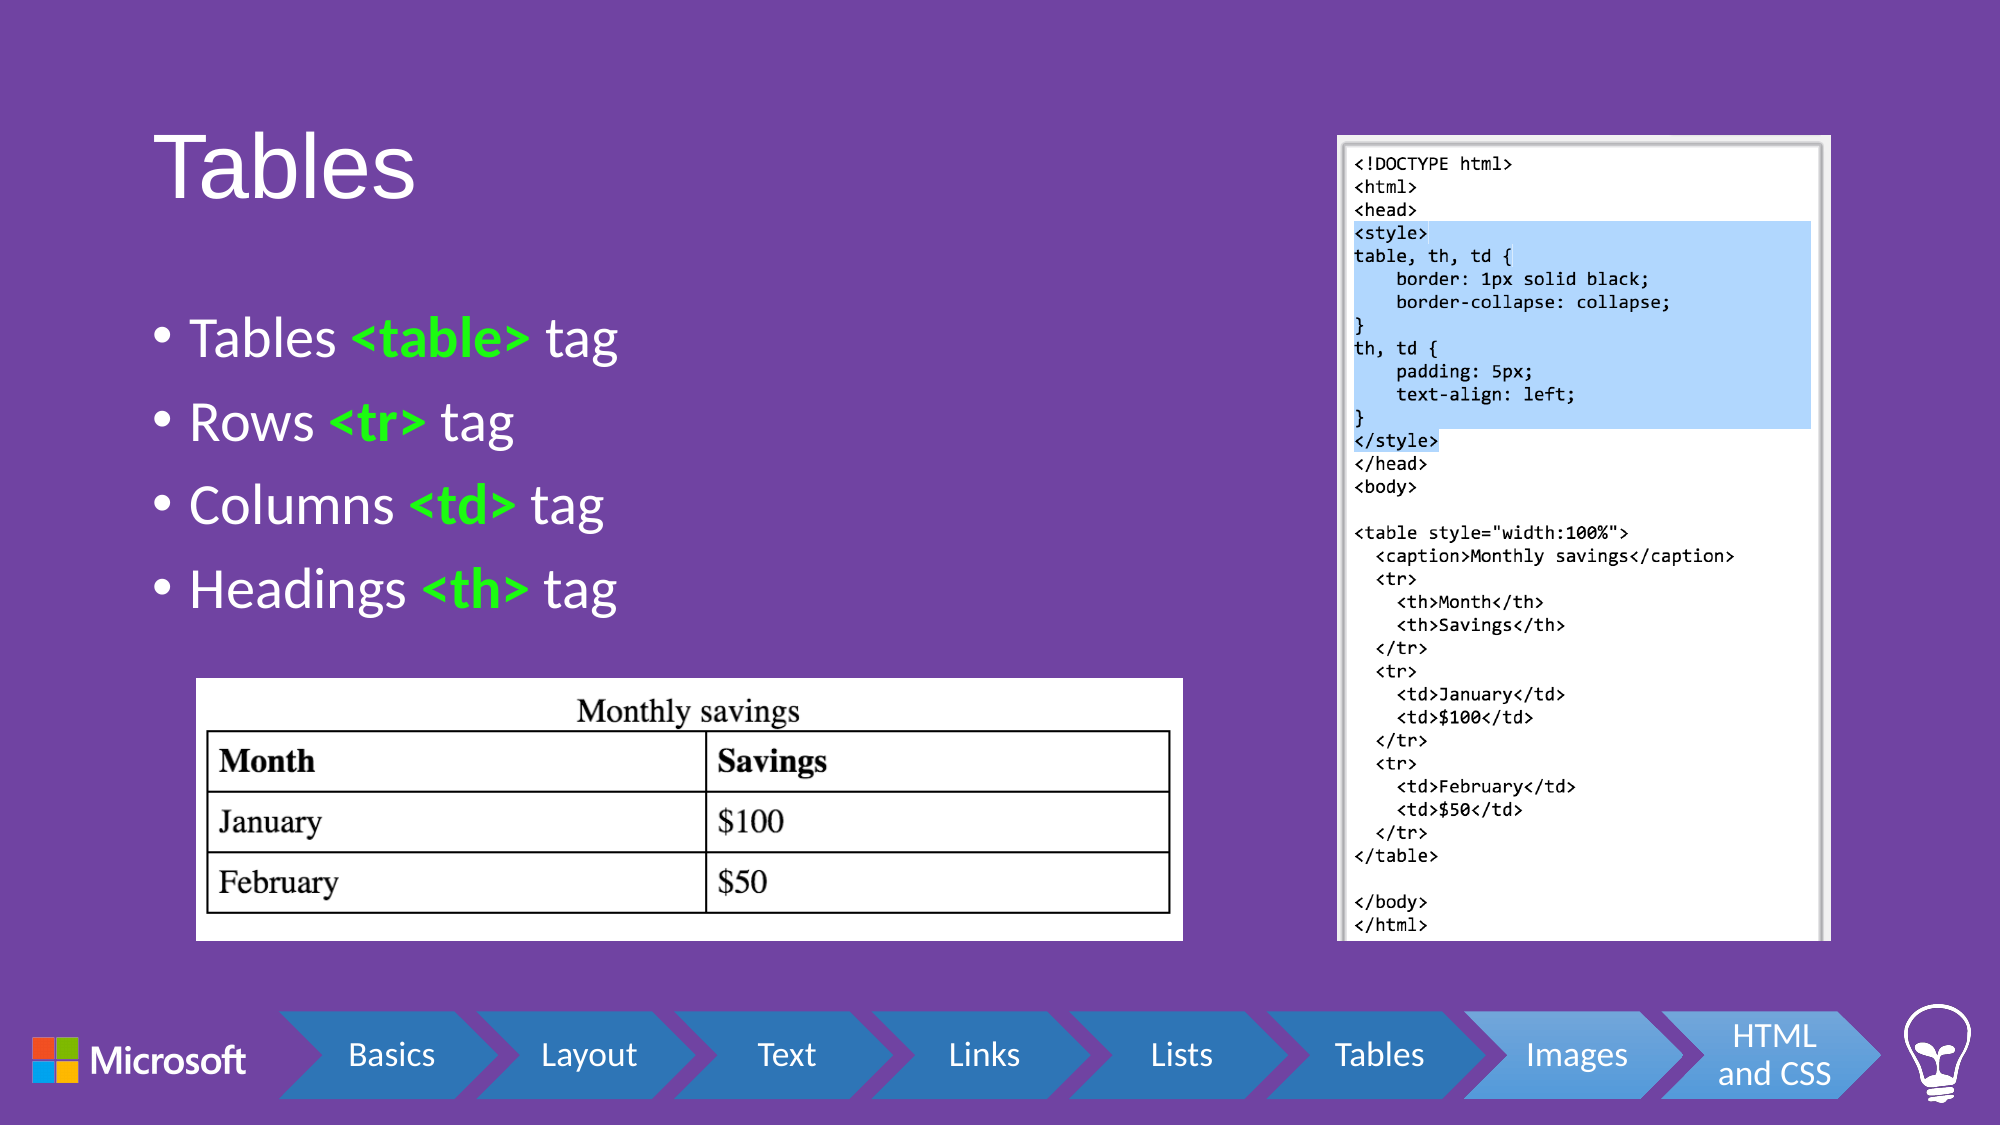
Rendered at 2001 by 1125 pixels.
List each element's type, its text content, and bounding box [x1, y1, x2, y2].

picture [1337, 135, 1831, 941]
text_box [278, 868, 1881, 1125]
title Tables [137, 59, 1863, 278]
picture [196, 678, 1183, 941]
list Tables <table> tag Rows <tr> tag Columns <td> tag Headings <th> tag [137, 299, 866, 657]
picture [3, 1010, 275, 1110]
picture [1904, 1004, 1971, 1103]
